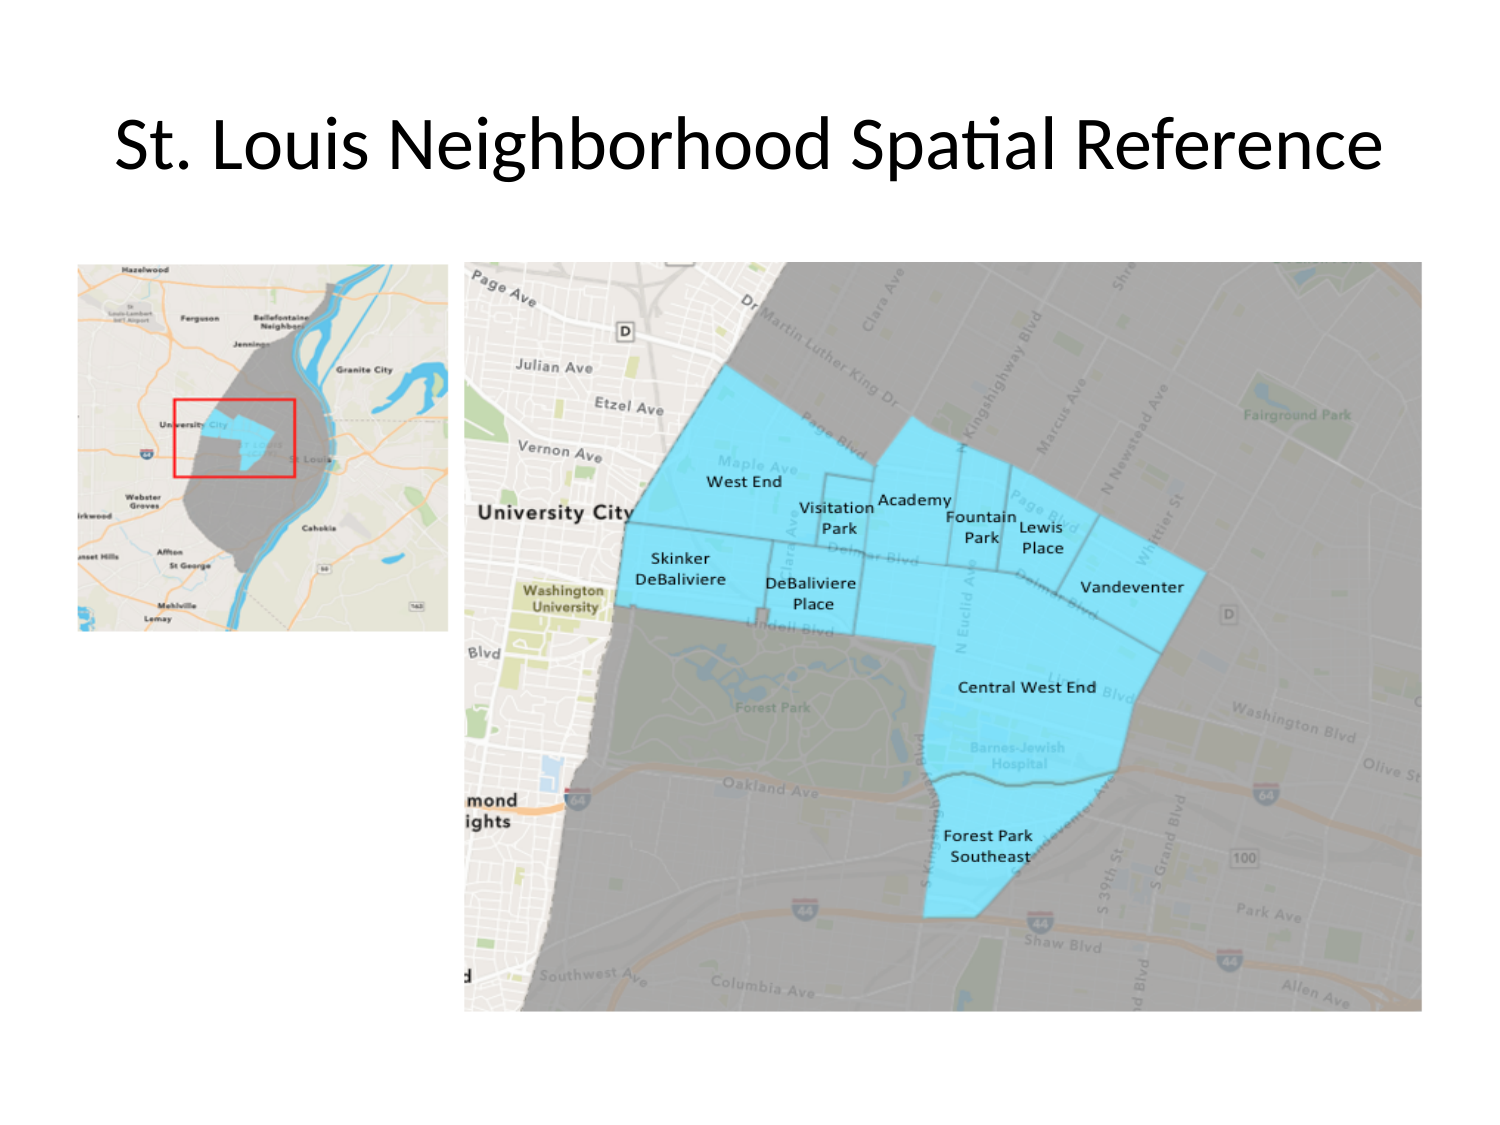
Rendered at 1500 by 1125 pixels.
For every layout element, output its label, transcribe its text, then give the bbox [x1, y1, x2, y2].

title St. Louis Neighborhood Spatial Reference [75, 45, 1425, 233]
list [74, 262, 1426, 1013]
